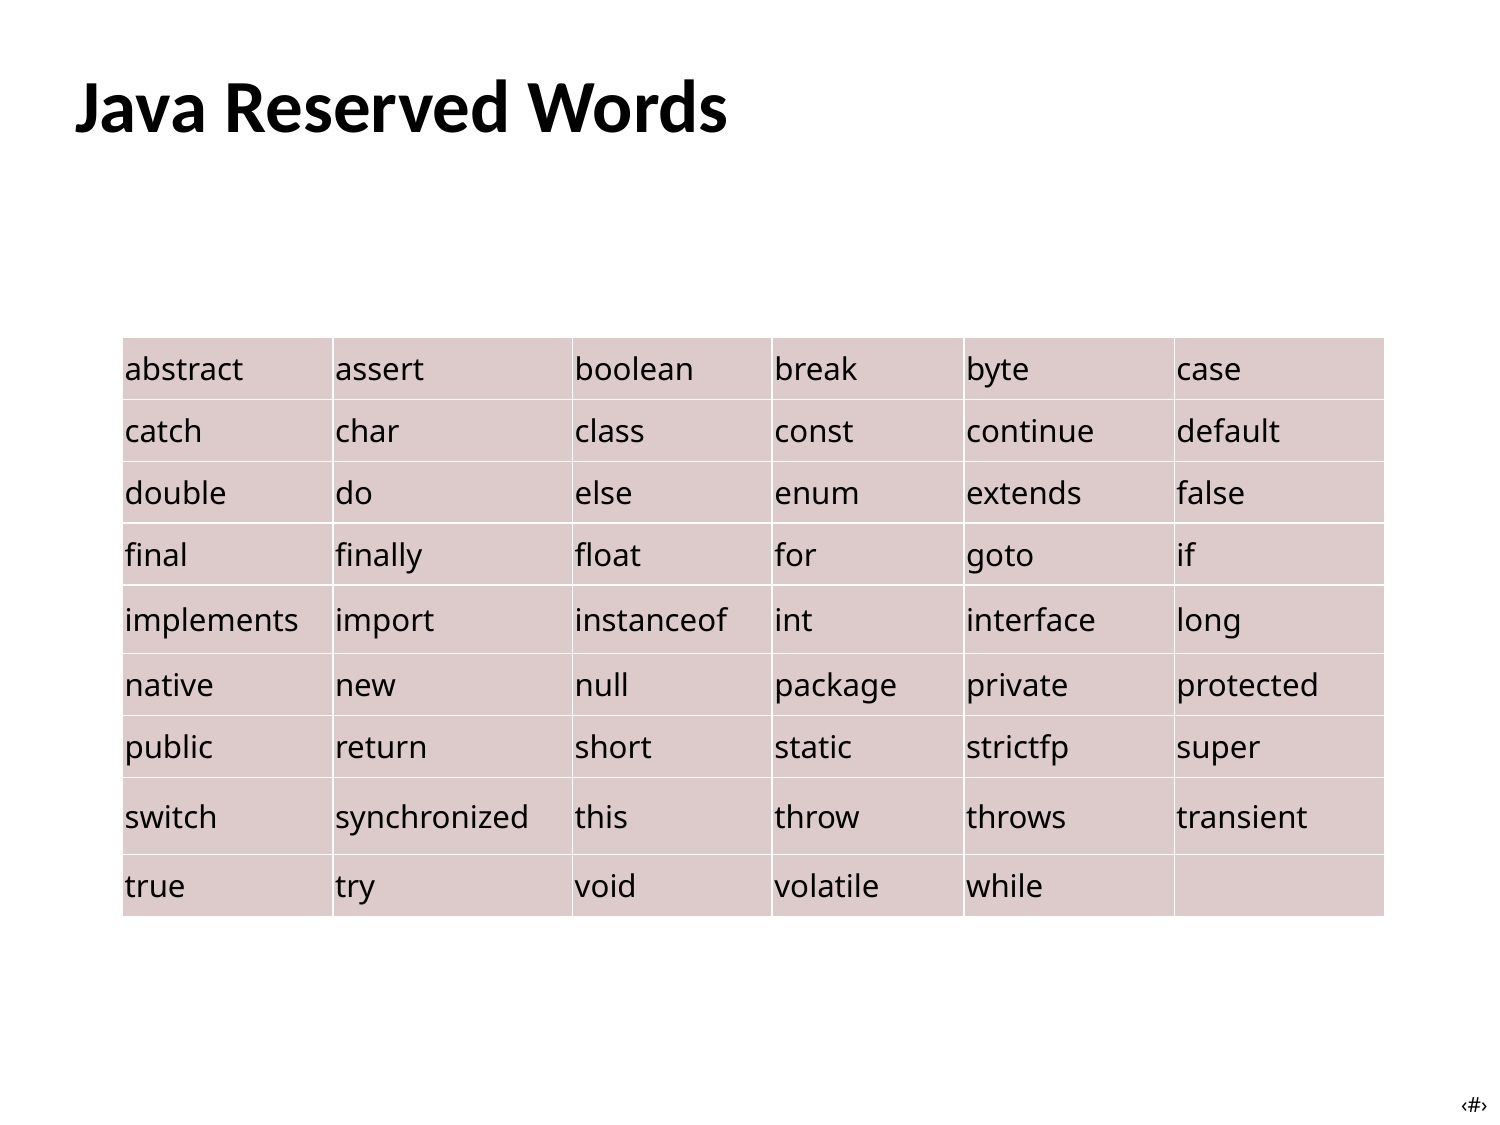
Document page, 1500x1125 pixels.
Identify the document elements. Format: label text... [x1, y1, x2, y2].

table_cell long [1175, 586, 1384, 653]
table_cell false [1175, 462, 1384, 522]
table_header case [1175, 338, 1384, 399]
table_cell new [334, 654, 572, 715]
table_cell try [334, 855, 572, 916]
table_cell synchronized [334, 778, 572, 854]
table_cell void [573, 855, 771, 916]
table_cell continue [965, 400, 1174, 461]
table_cell default [1175, 400, 1384, 461]
table_cell strictfp [965, 716, 1174, 777]
table_cell public [123, 716, 332, 777]
table_cell volatile [773, 855, 963, 916]
table_cell transient [1175, 778, 1384, 854]
table_cell throws [965, 778, 1174, 854]
table_cell goto [965, 524, 1174, 584]
table_cell true [123, 855, 332, 916]
table_cell int [773, 586, 963, 653]
table_cell private [965, 654, 1174, 715]
table_cell for [773, 524, 963, 584]
table_cell extends [965, 462, 1174, 522]
table_header byte [965, 338, 1174, 399]
table_header assert [334, 338, 572, 399]
table_header break [773, 338, 963, 399]
table_cell const [773, 400, 963, 461]
table_cell package [773, 654, 963, 715]
table_cell [1175, 855, 1384, 916]
table_cell throw [773, 778, 963, 854]
table_cell do [334, 462, 572, 522]
table_cell static [773, 716, 963, 777]
table_cell double [123, 462, 332, 522]
table_cell this [573, 778, 771, 854]
table_cell import [334, 586, 572, 653]
table_cell switch [123, 778, 332, 854]
table_cell while [965, 855, 1174, 916]
table_cell instanceof [573, 586, 771, 653]
table_cell super [1175, 716, 1384, 777]
table_cell finally [334, 524, 572, 584]
table_cell catch [123, 400, 332, 461]
table_cell protected [1175, 654, 1384, 715]
table_cell return [334, 716, 572, 777]
table_cell interface [965, 586, 1174, 653]
table_cell implements [123, 586, 332, 653]
table_cell char [334, 400, 572, 461]
table_cell native [123, 654, 332, 715]
table_cell enum [773, 462, 963, 522]
table_header boolean [573, 338, 771, 399]
table_cell final [123, 524, 332, 584]
table_cell float [573, 524, 771, 584]
title Java Reserved Words [74, 11, 1438, 193]
table_cell short [573, 716, 771, 777]
table_cell class [573, 400, 771, 461]
table_cell null [573, 654, 771, 715]
table_cell else [573, 462, 771, 522]
table_header abstract [123, 338, 332, 399]
table_cell if [1175, 524, 1384, 584]
